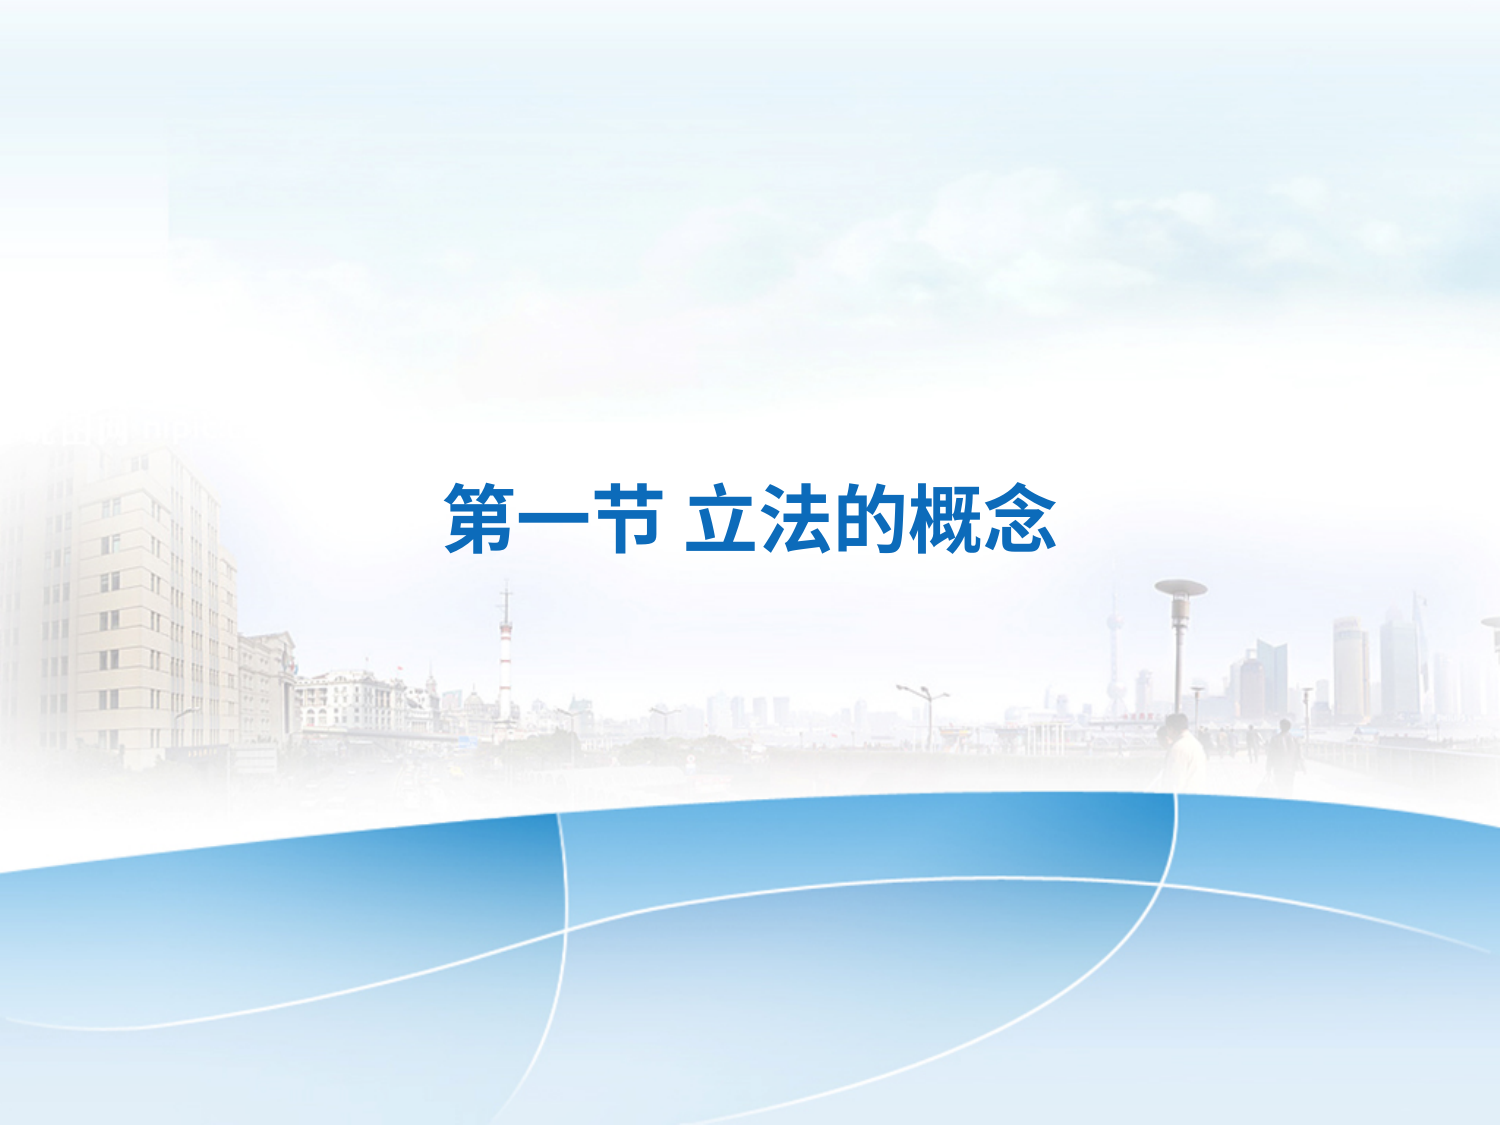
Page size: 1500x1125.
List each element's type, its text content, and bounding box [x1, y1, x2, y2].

title 第一节 立法的概念 [112, 397, 1388, 639]
picture [0, 0, 1500, 1125]
